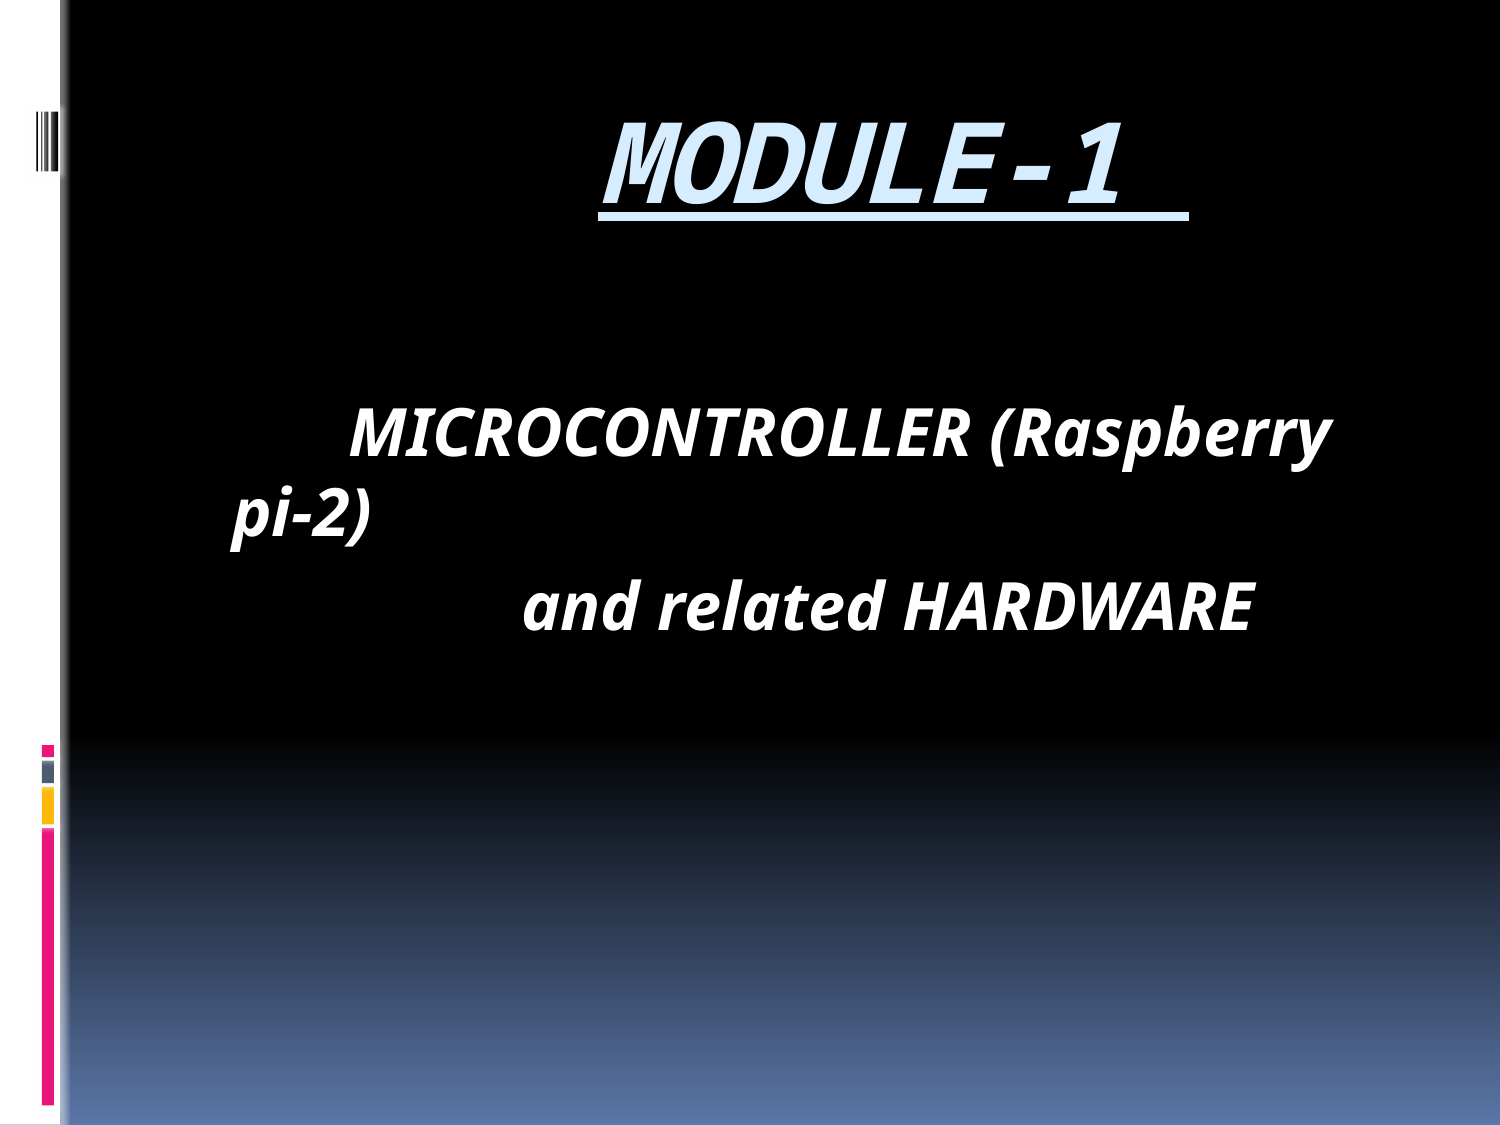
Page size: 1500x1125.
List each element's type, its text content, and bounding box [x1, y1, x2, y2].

list MICROCONTROLLER (Raspberry pi-2) and related HARDWARE [150, 292, 1425, 1043]
title MODULE-1 [150, 83, 1425, 234]
